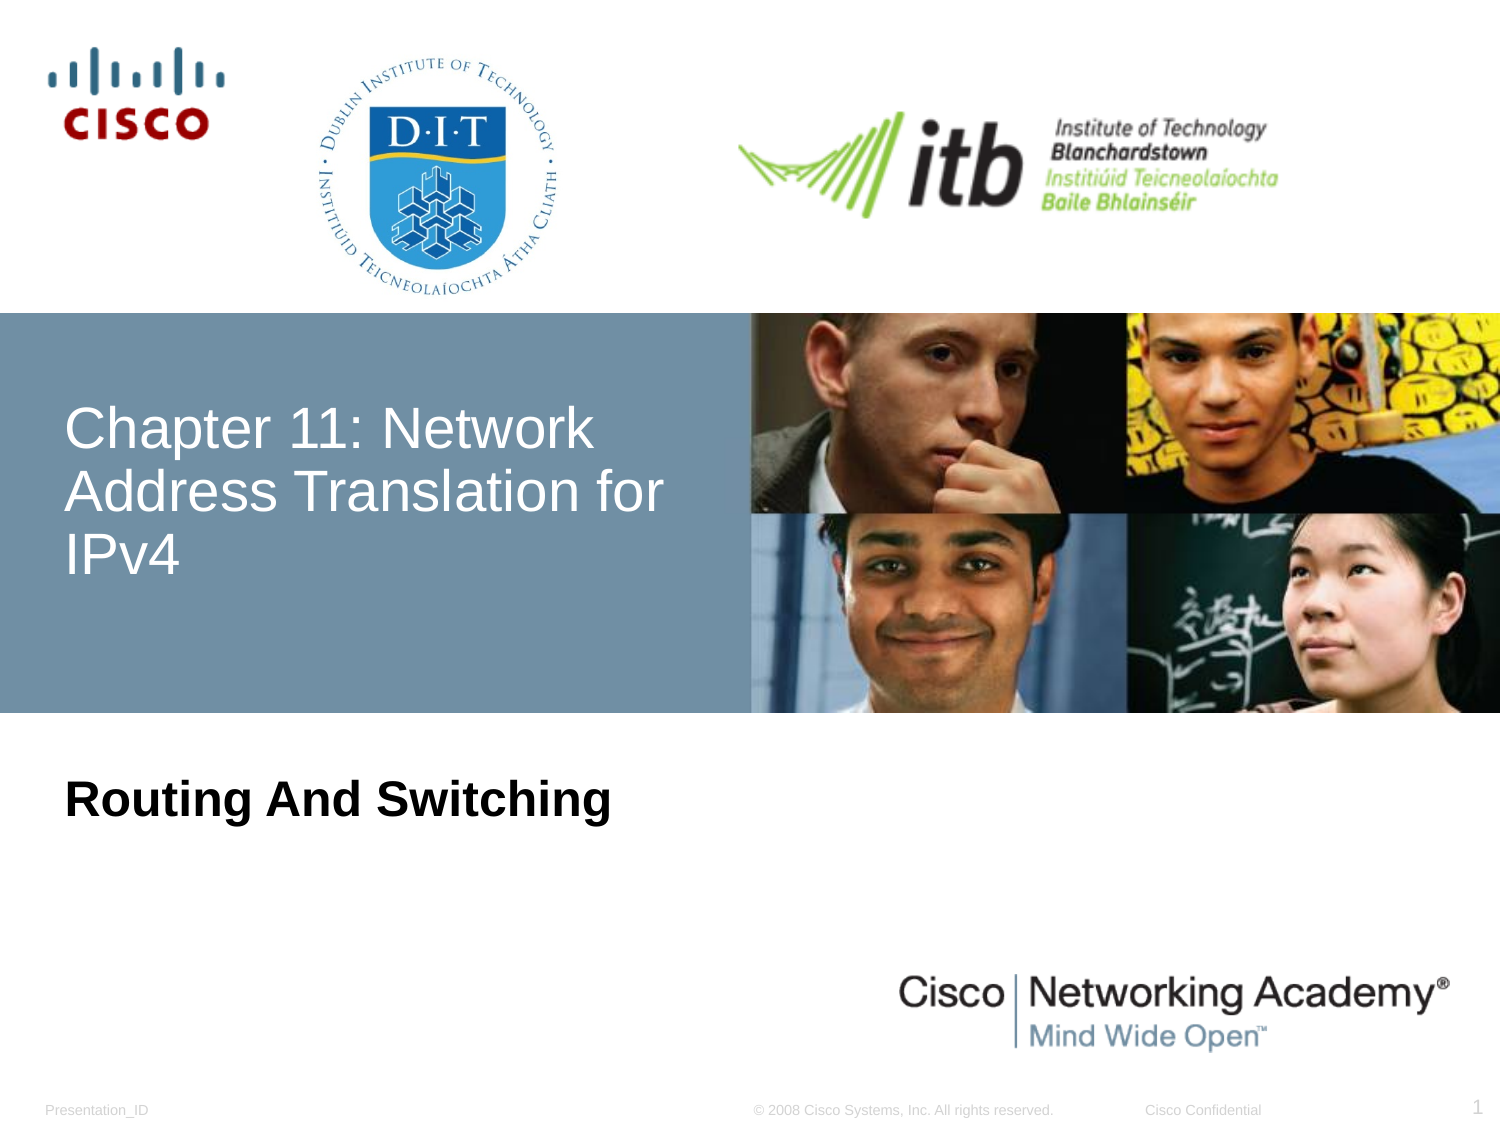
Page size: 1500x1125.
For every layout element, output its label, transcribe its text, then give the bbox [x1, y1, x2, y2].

picture [899, 974, 1450, 1053]
picture [0, 313, 1500, 713]
title Chapter 11: Network Address Translation for IPv4 [50, 371, 684, 615]
picture [736, 87, 1317, 249]
subtitle Routing And Switching [50, 766, 1165, 875]
picture [283, 43, 586, 311]
picture [40, 19, 233, 168]
